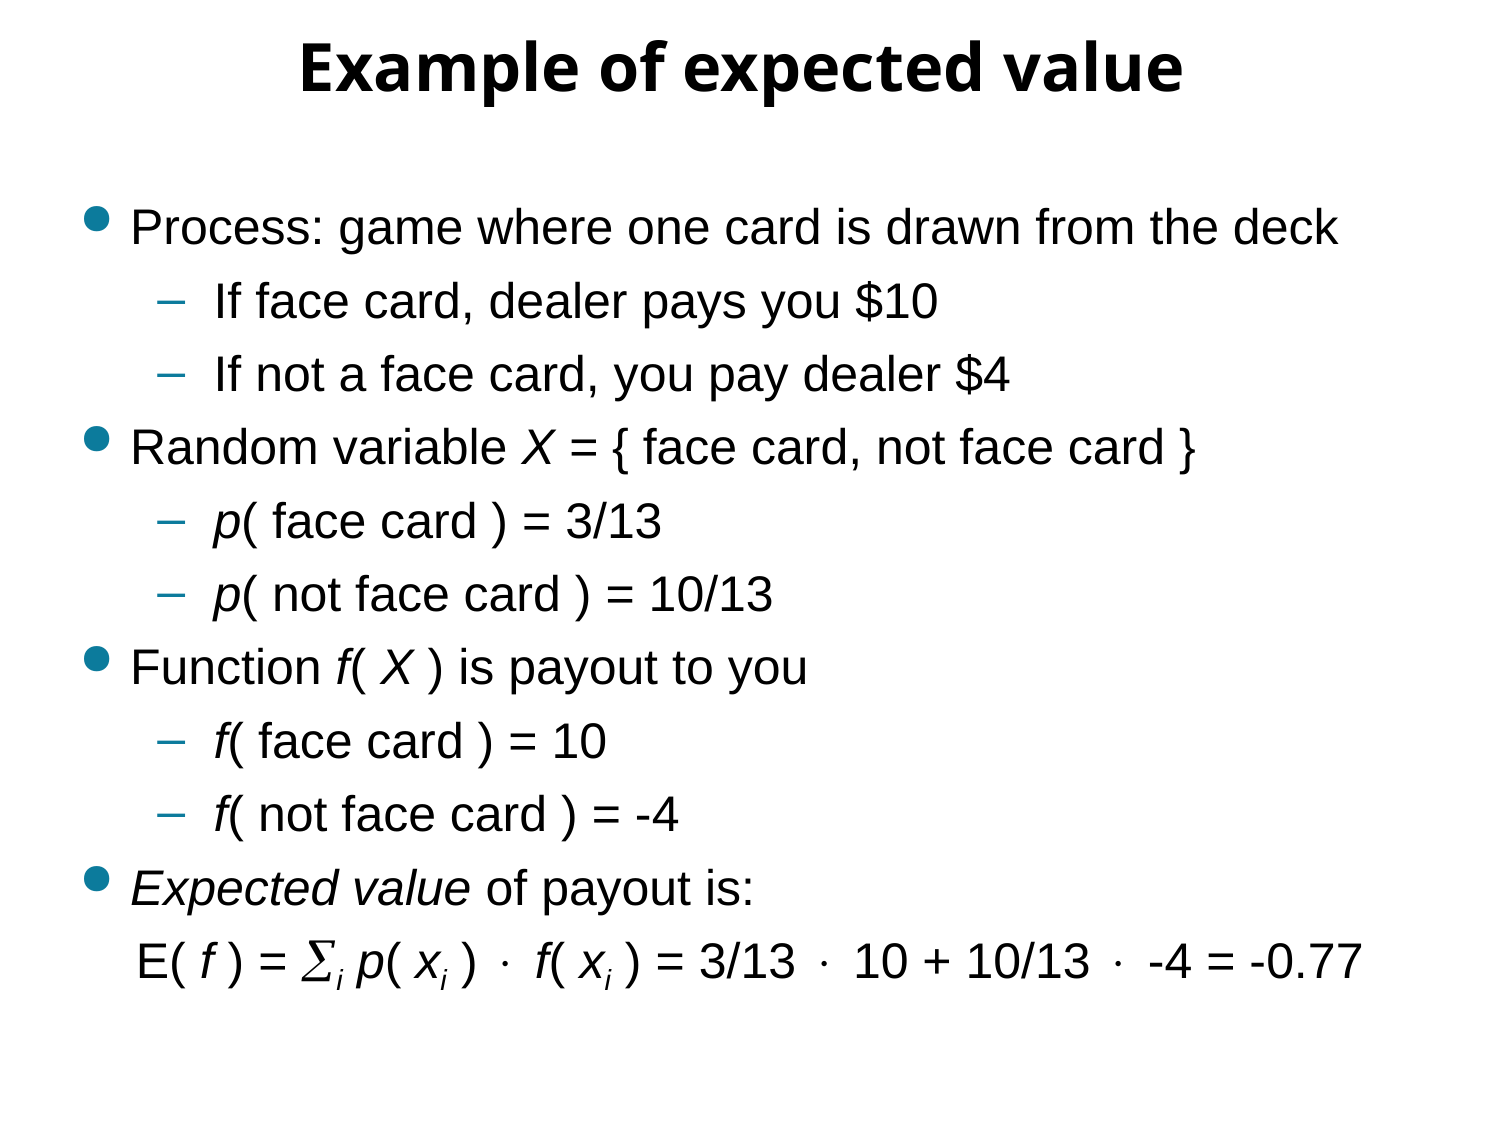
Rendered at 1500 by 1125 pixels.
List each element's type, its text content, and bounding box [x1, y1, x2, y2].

title Example of expected value [61, 24, 1422, 113]
list Process: game where one card is drawn from the deck If face card, dealer pays you $10 If not a face card, you pay dealer $4 Random variable X = { face card, not face card } p( face card ) = 3/13 p( not face card ) = 10/13 Function f( X ) is payout to you f( face card ) = 10 f( not face card ) = -4 Expected value of payout is: E( f ) = i p( xi )  f( xi ) = 3/13  10 + 10/13  -4 = -0.77 [66, 186, 1433, 1038]
